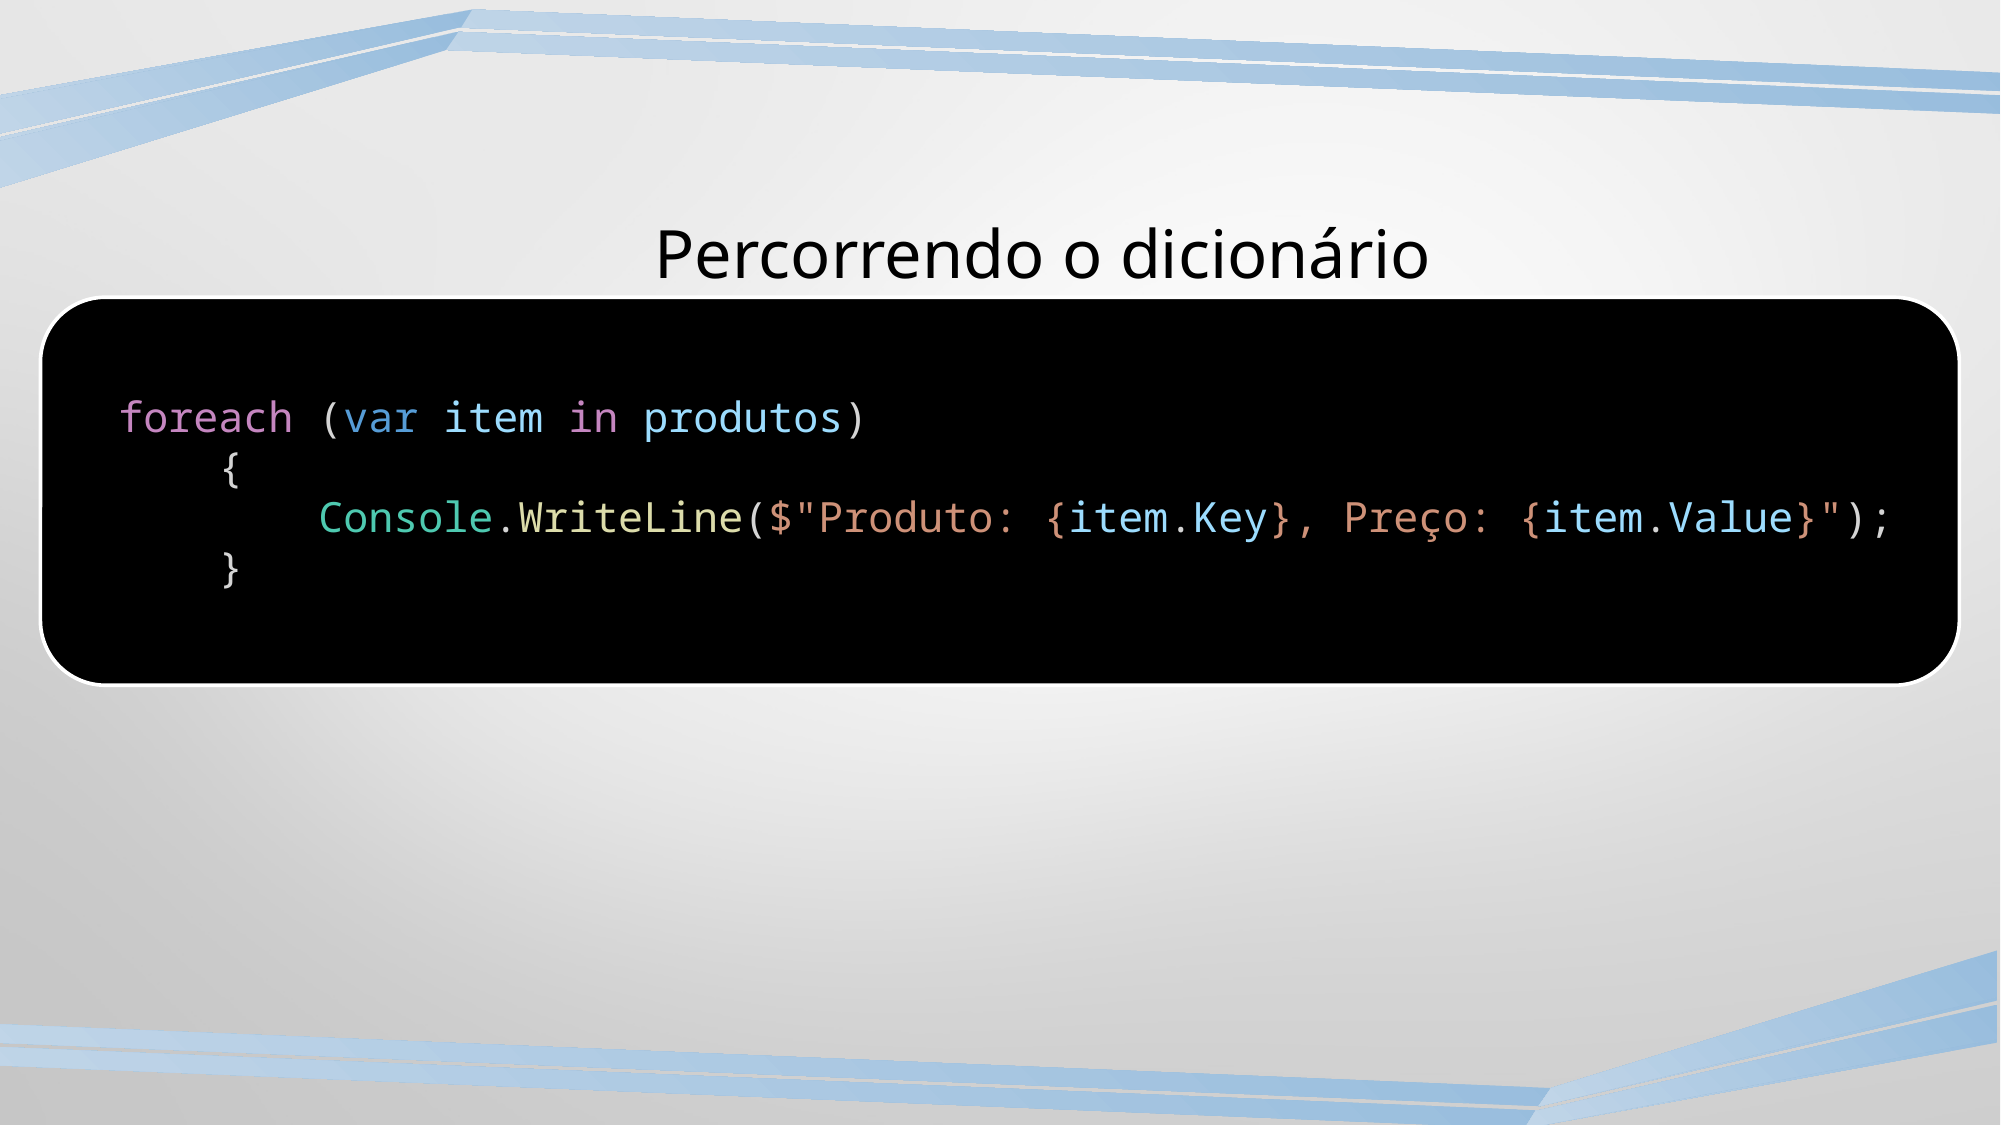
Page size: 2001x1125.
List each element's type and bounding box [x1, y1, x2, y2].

text_box [40, 203, 1960, 686]
